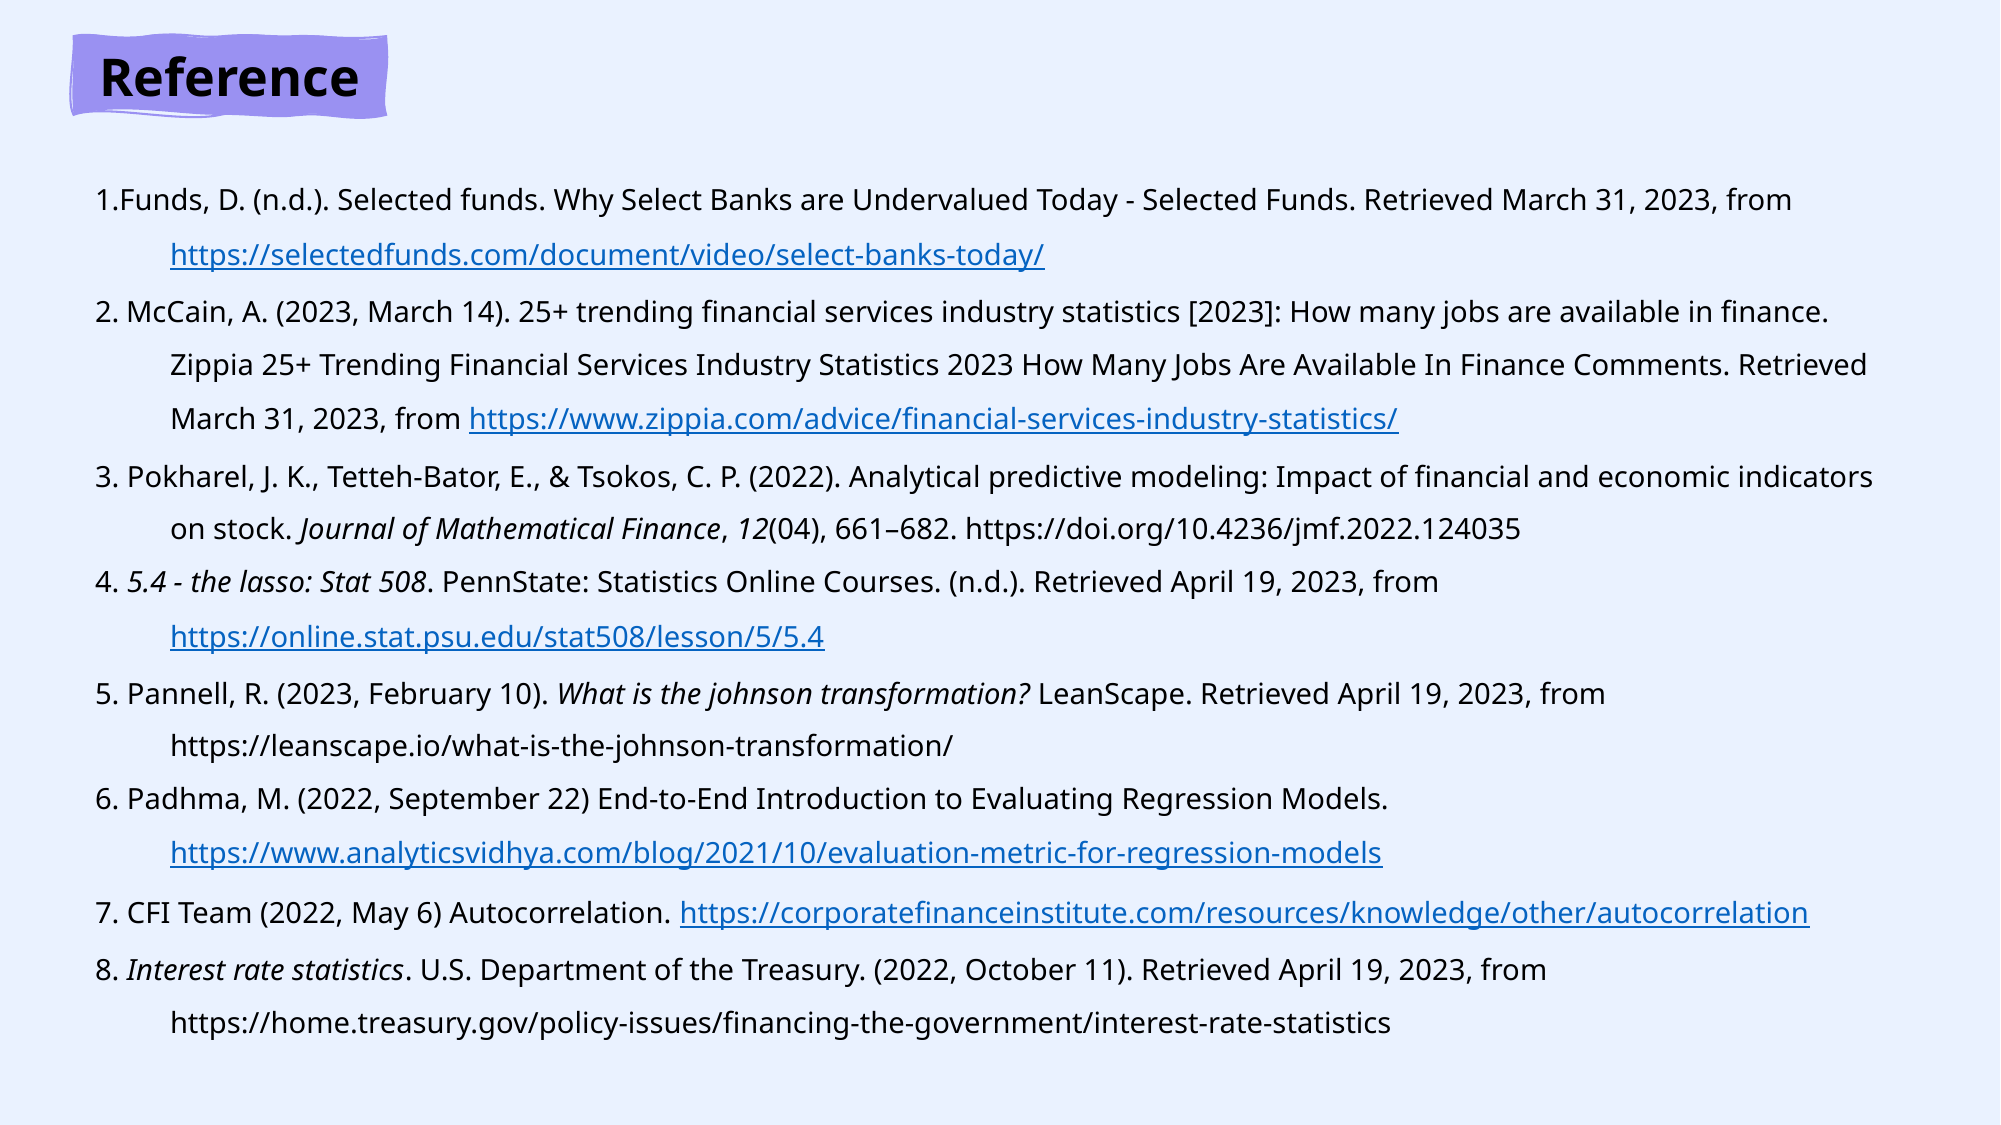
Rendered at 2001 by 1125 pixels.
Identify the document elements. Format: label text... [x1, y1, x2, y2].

text_box 1.Funds, D. (n.d.). Selected funds. Why Select Banks are Undervalued Today - Selected Funds. Retrieved March 31, 2023, from https://selectedfunds.com/document/video/select-banks-today/ 2. McCain, A. (2023, March 14). 25+ trending financial services industry statistics [2023]: How many jobs are available in finance. Zippia 25+ Trending Financial Services Industry Statistics 2023 How Many Jobs Are Available In Finance Comments. Retrieved March 31, 2023, from https://www.zippia.com/advice/financial-services-industry-statistics/ 3. Pokharel, J. K., Tetteh-Bator, E., & Tsokos, C. P. (2022). Analytical predictive modeling: Impact of financial and economic indicators on stock. Journal of Mathematical Finance, 12(04), 661–682. https://doi.org/10.4236/jmf.2022.124035 4. 5.4 - the lasso: Stat 508. PennState: Statistics Online Courses. (n.d.). Retrieved April 19, 2023, from https://online.stat.psu.edu/stat508/lesson/5/5.4 5. Pannell, R. (2023, February 10). What is the johnson transformation? LeanScape. Retrieved April 19, 2023, from https://leanscape.io/what-is-the-johnson-transformation/ 6. Padhma, M. (2022, September 22) End-to-End Introduction to Evaluating Regression Models. https://www.analyticsvidhya.com/blog/2021/10/evaluation-metric-for-regression-models 7. CFI Team (2022, May 6) Autocorrelation. https://corporatefinanceinstitute.com/resources/knowledge/other/autocorrelation 8. Interest rate statistics. U.S. Department of the Treasury. (2022, October 11). Retrieved April 19, 2023, from https://home.treasury.gov/policy-issues/financing-the-government/interest-rate-statistics [79, 141, 1921, 1062]
text_box Reference [69, 33, 389, 119]
